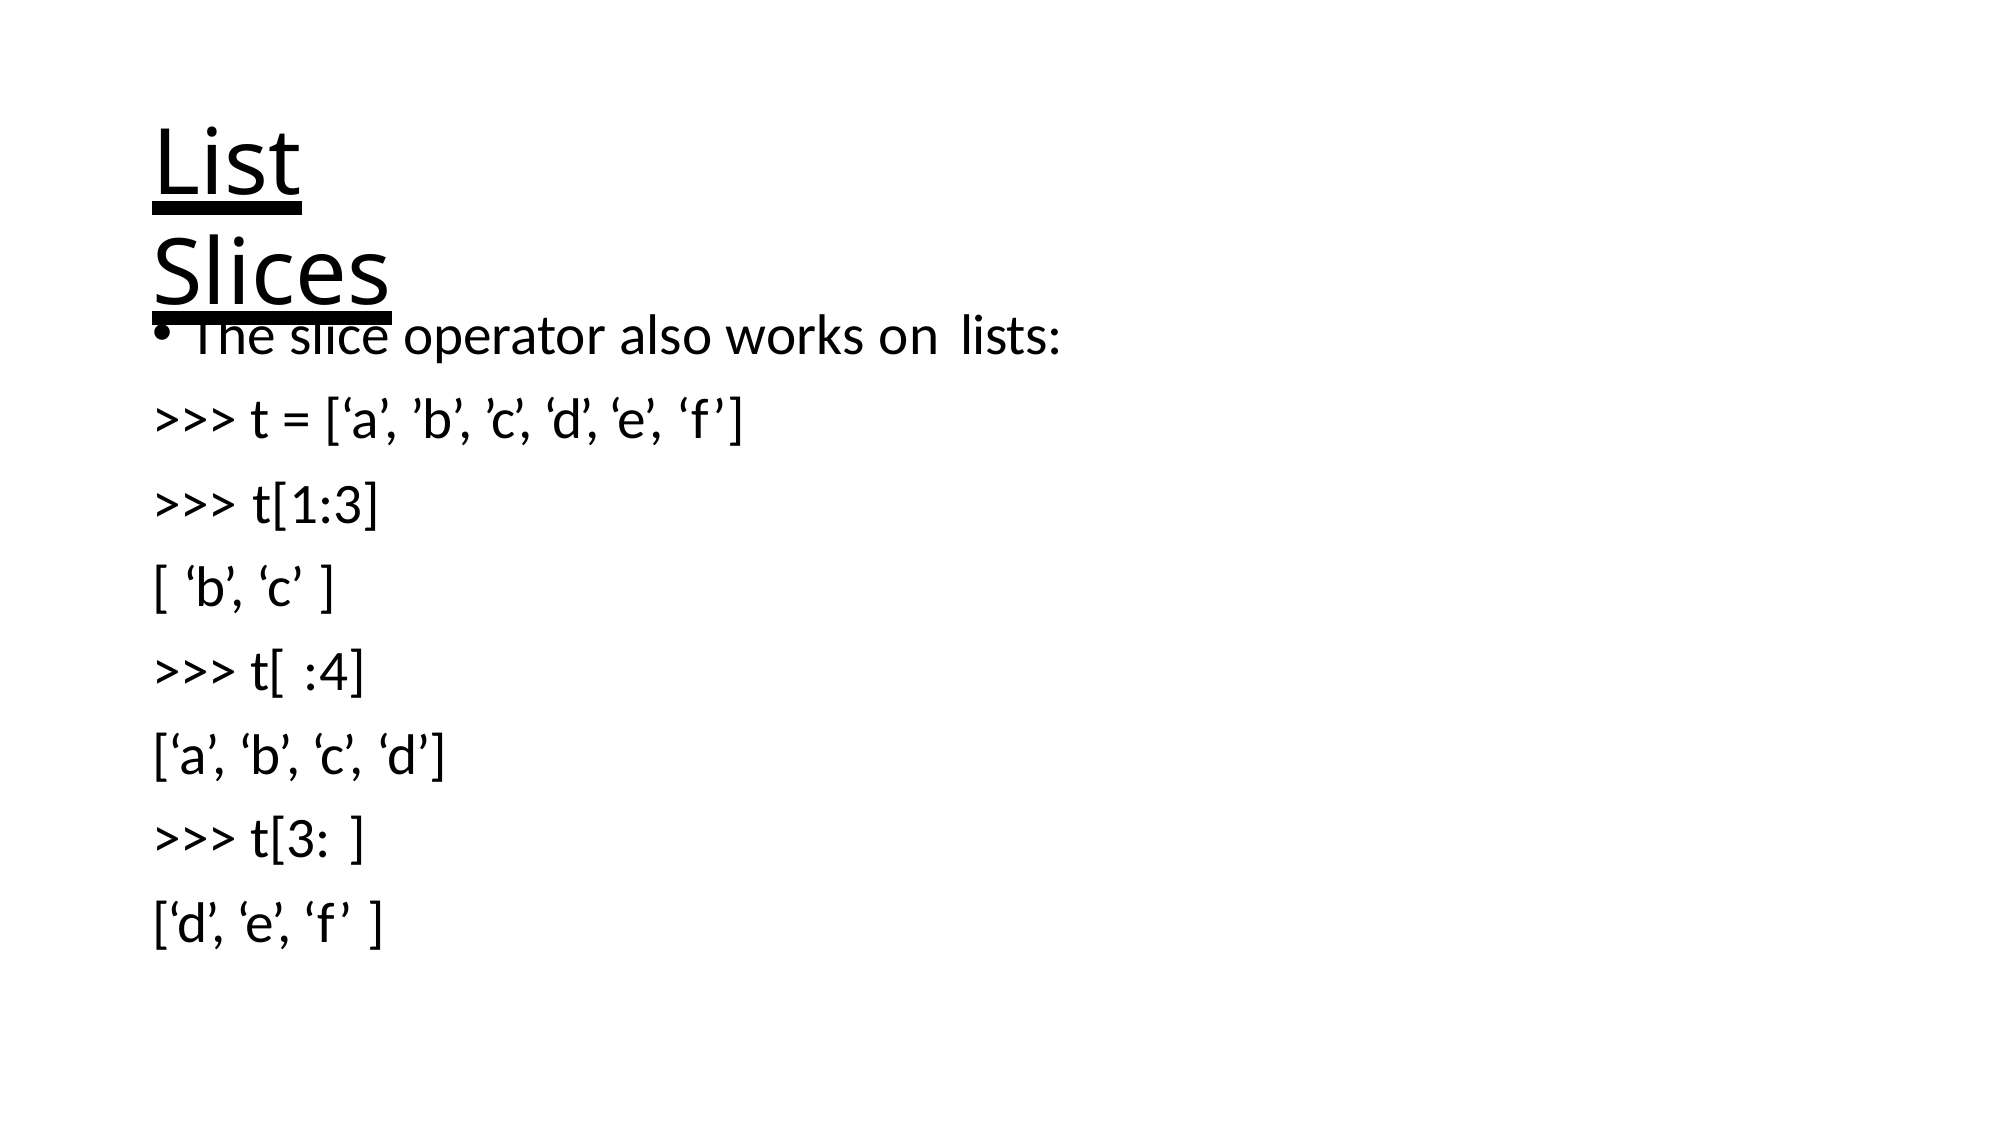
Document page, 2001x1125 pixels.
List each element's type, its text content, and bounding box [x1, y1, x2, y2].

text_box The slice operator also works on lists: >>> t = [‘a’, ’b’, ’c’, ‘d’, ‘e’, ‘f’] >>> t[1:3] [ ‘b’, ‘c’ ] >>> t[ :4] [‘a’, ‘b’, ‘c’, ‘d’] >>> t[3: ] [‘d’, ‘e’, ‘f’ ] [150, 279, 1071, 954]
title List Slices [150, 99, 500, 279]
